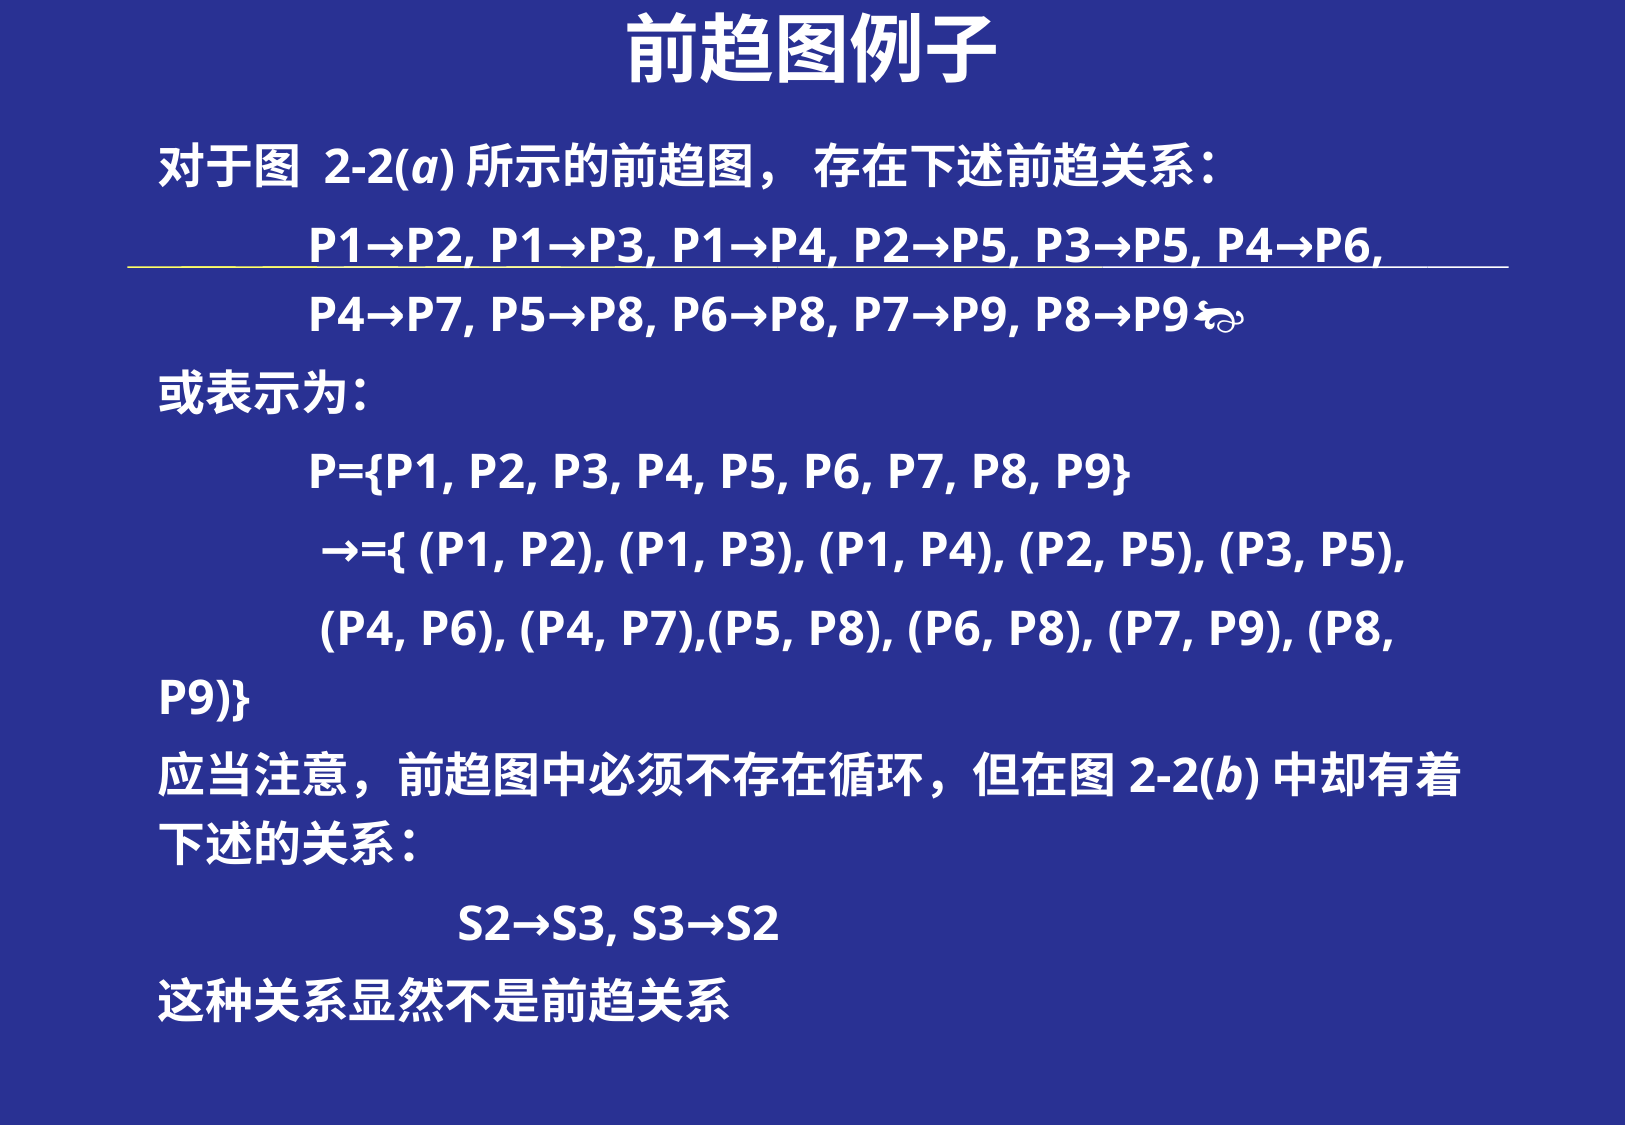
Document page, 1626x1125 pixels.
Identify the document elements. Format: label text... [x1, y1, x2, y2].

list 对于图 2-2(a)所示的前趋图， 存在下述前趋关系： P1→P2, P1→P3, P1→P4, P2→P5, P3→P5, P4→P6, P4→P7, P5→P8, P6→P8, P7→P9, P8→P9 或表示为： P={P1, P2, P3, P4, P5, P6, P7, P8, P9} →={ (P1, P2), (P1, P3), (P1, P4), (P2, P5), (P3, P5), (P4, P6), (P4, P7),(P5, P8), (P6, P8), (P7, P9), (P8, P9)} 应当注意，前趋图中必须不存在循环，但在图2-2(b)中却有着下述的关系： S2→S3, S3→S2 这种关系显然不是前趋关系 [85, 116, 1510, 933]
title 前趋图例子 [120, 0, 1503, 116]
